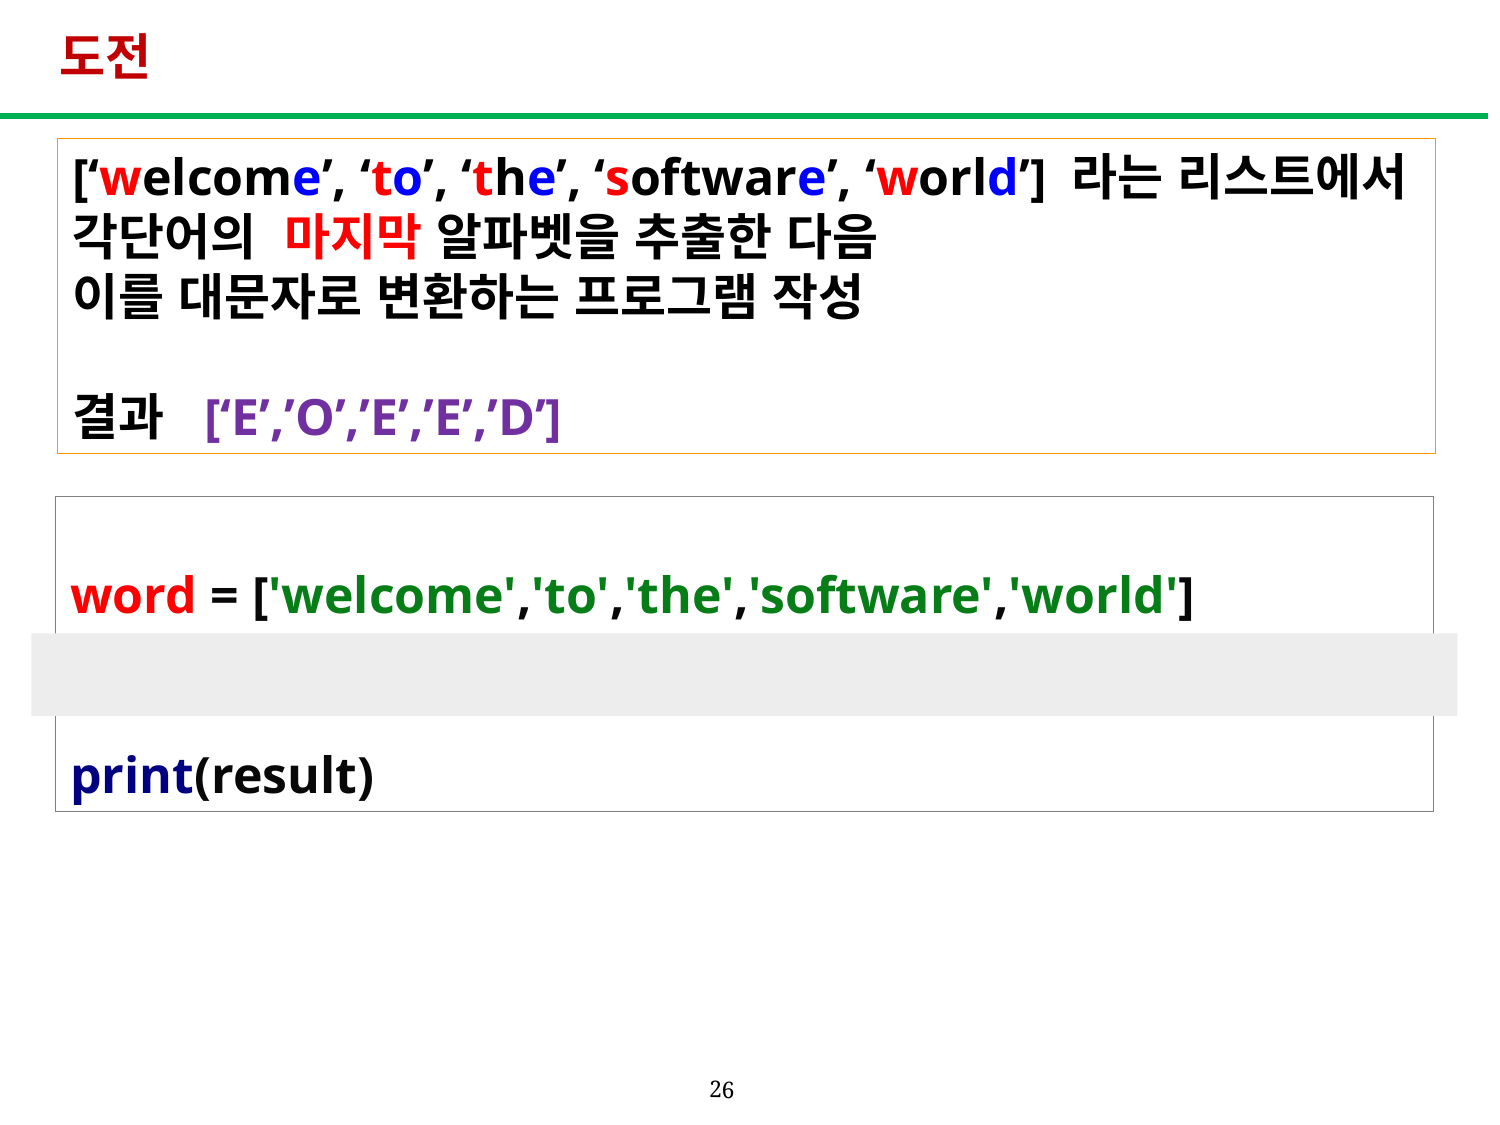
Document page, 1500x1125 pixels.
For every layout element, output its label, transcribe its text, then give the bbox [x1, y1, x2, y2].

title 도전 [44, 11, 880, 100]
text_box word = ['welcome','to','the','software','world'] result = [ i[-1].upper() for i in word] print(result) [55, 717, 1434, 812]
text_box [30, 632, 1458, 717]
text_box word = ['welcome','to','the','software','world'] result = [ i[-1].upper() for i in word] print(result) [55, 496, 1434, 632]
slide_number 26 [683, 1066, 761, 1116]
text_box [‘welcome’, ‘to’, ‘the’, ‘software’, ‘world’] 라는 리스트에서 각단어의 마지막 알파벳을 추출한 다음 이를 대문자로 변환하는 프로그램 작성 결과 [‘E’,’O’,’E’,’E’,’D’] [57, 138, 1436, 454]
